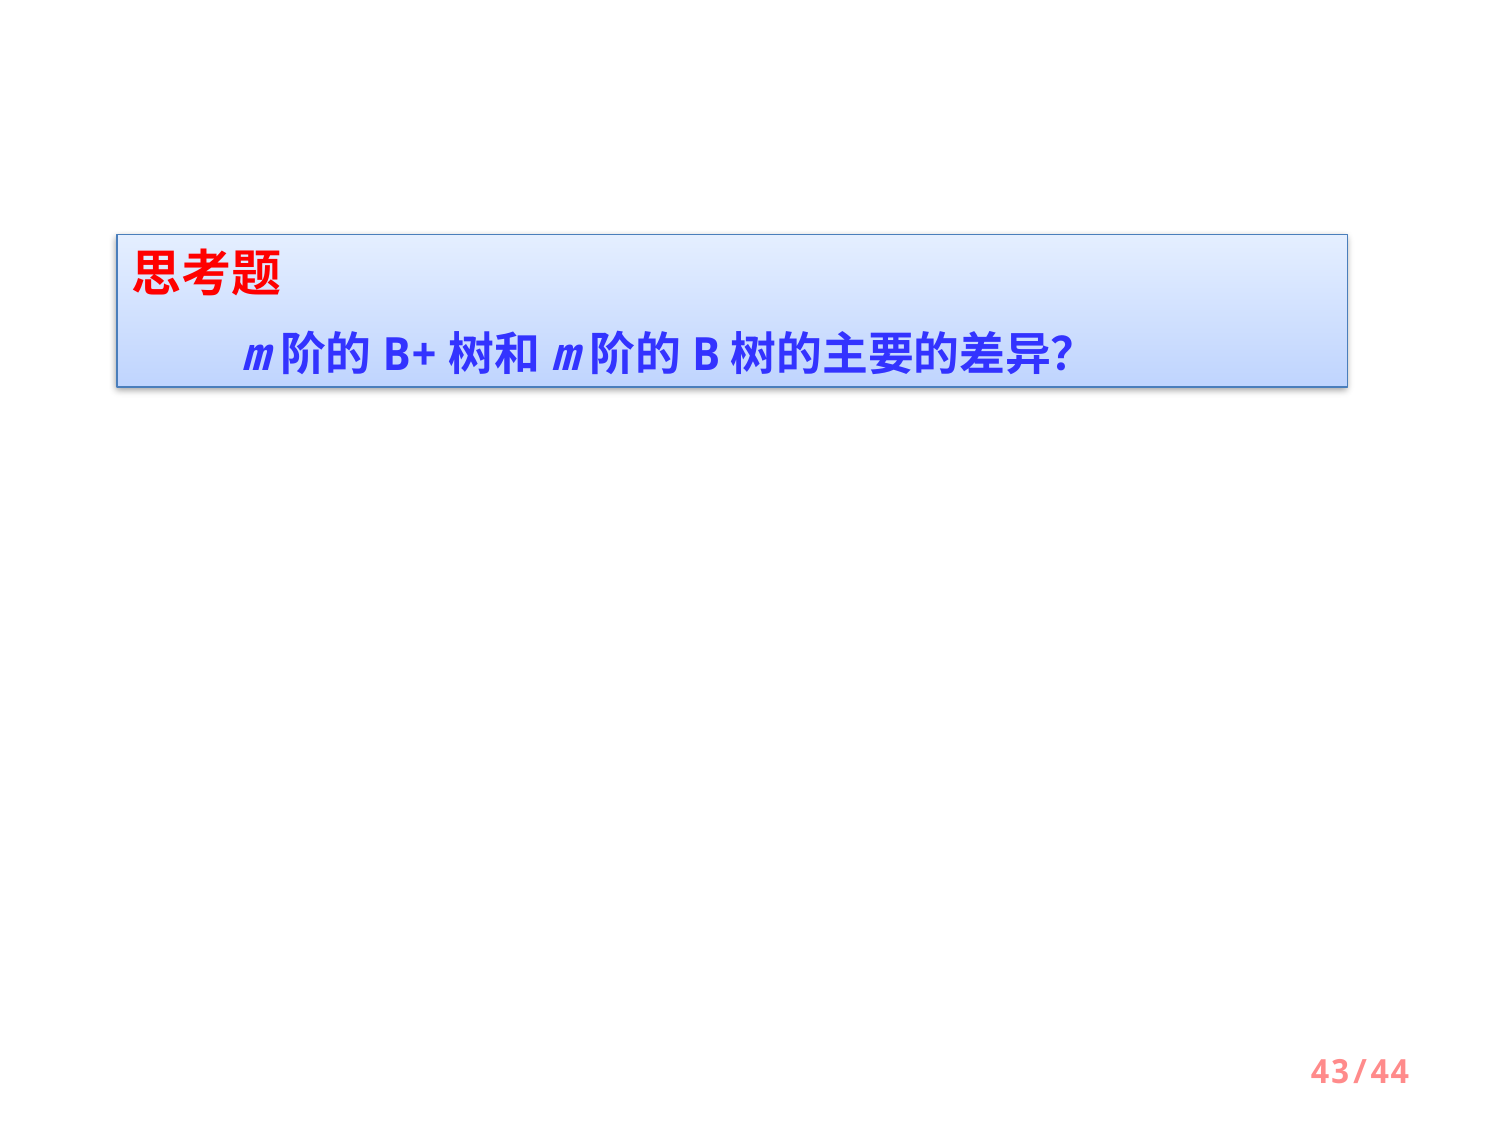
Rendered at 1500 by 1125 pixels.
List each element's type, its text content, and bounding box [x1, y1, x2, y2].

slide_number 43/44 [1074, 1042, 1425, 1103]
text_box 思考题 m阶的B+树和m阶的B树的主要的差异？ [116, 234, 1348, 388]
